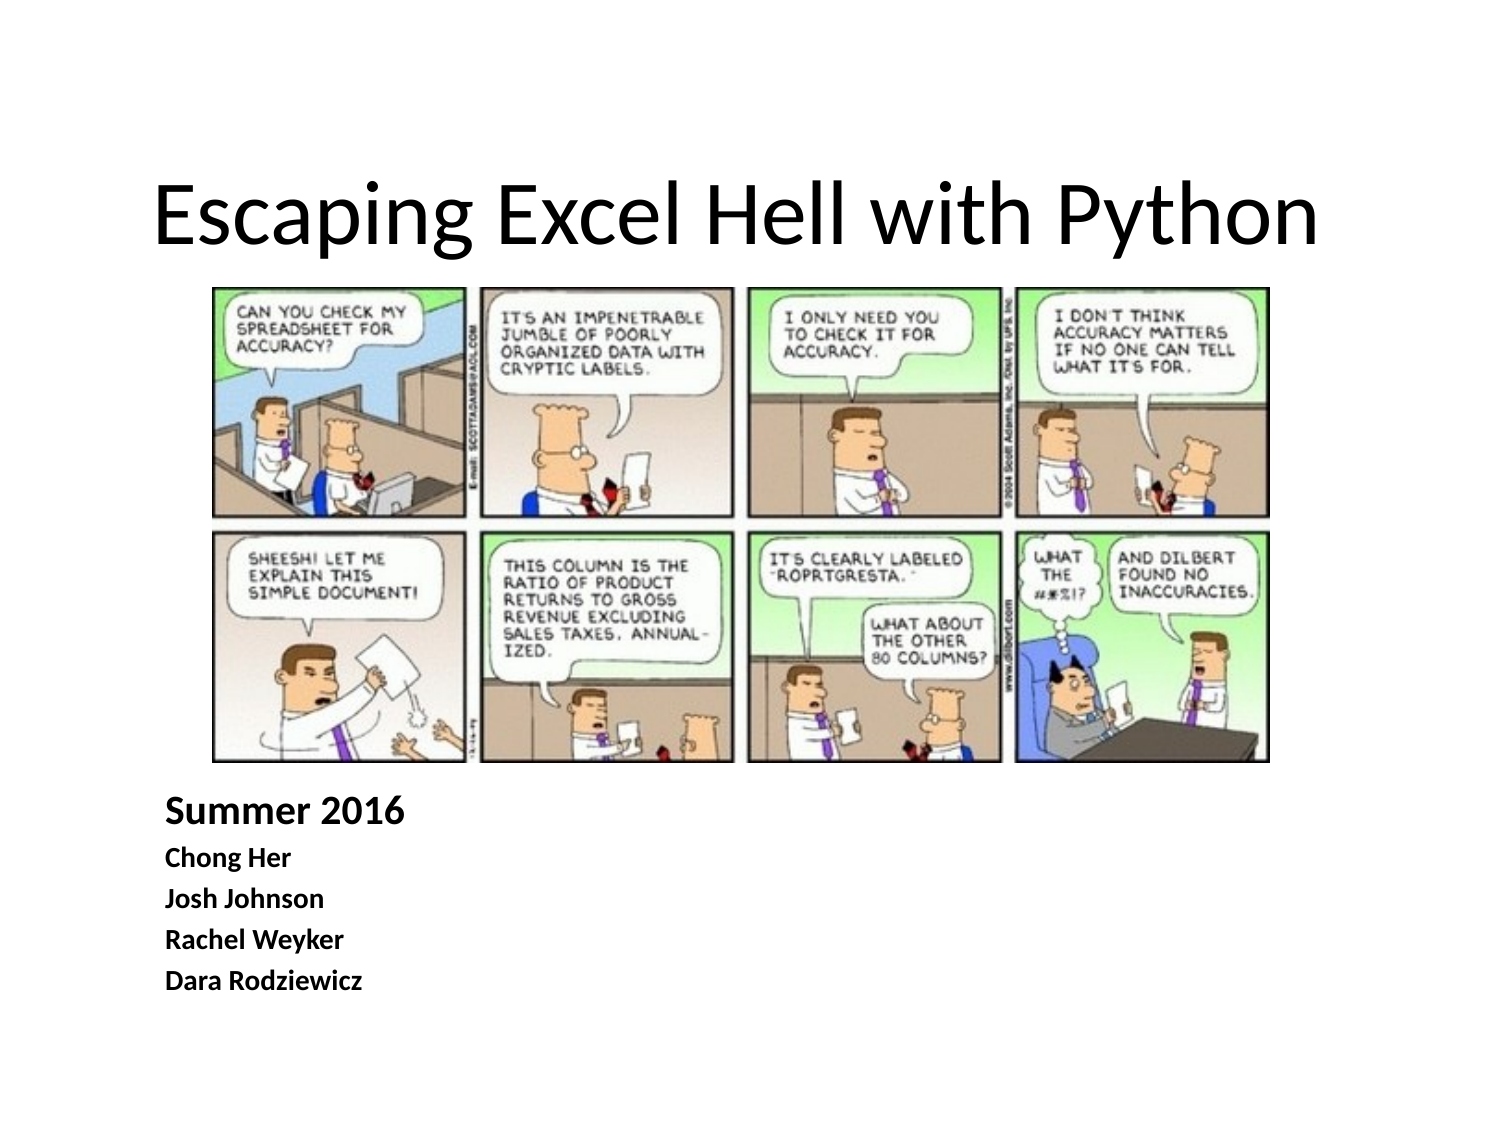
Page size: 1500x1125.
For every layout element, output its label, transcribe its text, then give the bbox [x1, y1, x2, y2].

picture [212, 287, 1270, 763]
title Escaping Excel Hell with Python [99, 87, 1375, 329]
subtitle Summer 2016 Chong Her Josh Johnson Rachel Weyker Dara Rodziewicz [150, 774, 613, 1013]
